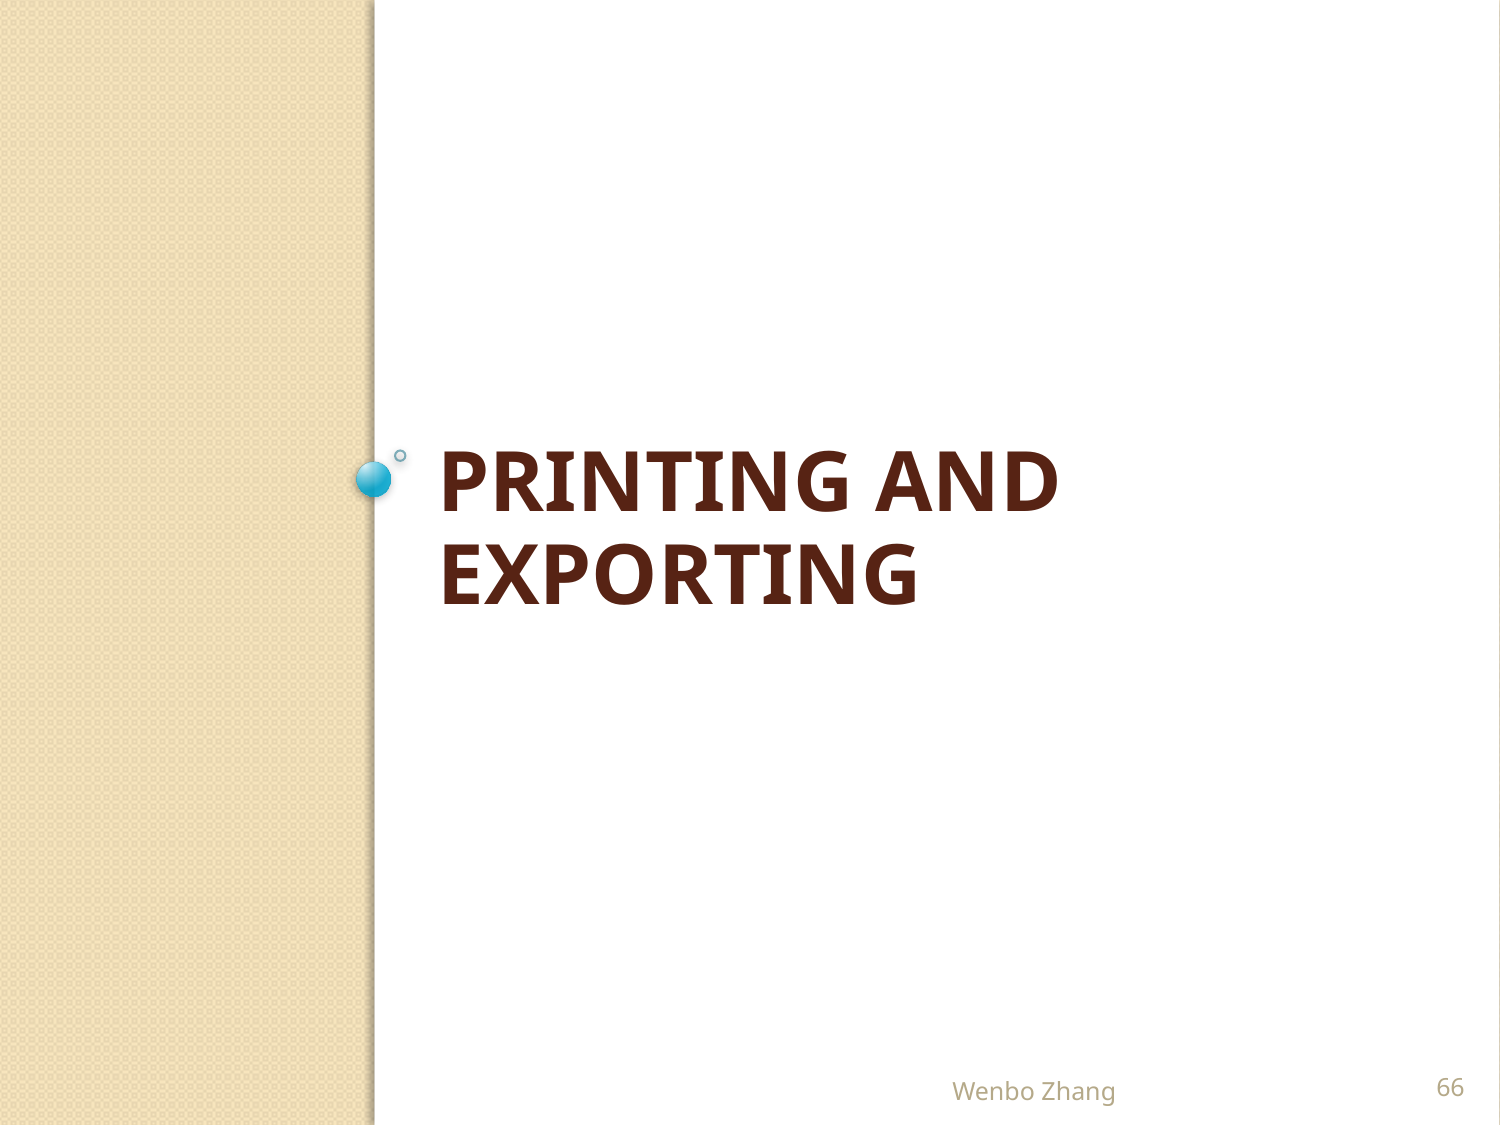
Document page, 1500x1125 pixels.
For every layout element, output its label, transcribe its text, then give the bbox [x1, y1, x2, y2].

slide_number 66 [1413, 1034, 1488, 1113]
title Printing and Exporting [422, 426, 1473, 802]
footer Wenbo Zhang [937, 1034, 1413, 1113]
